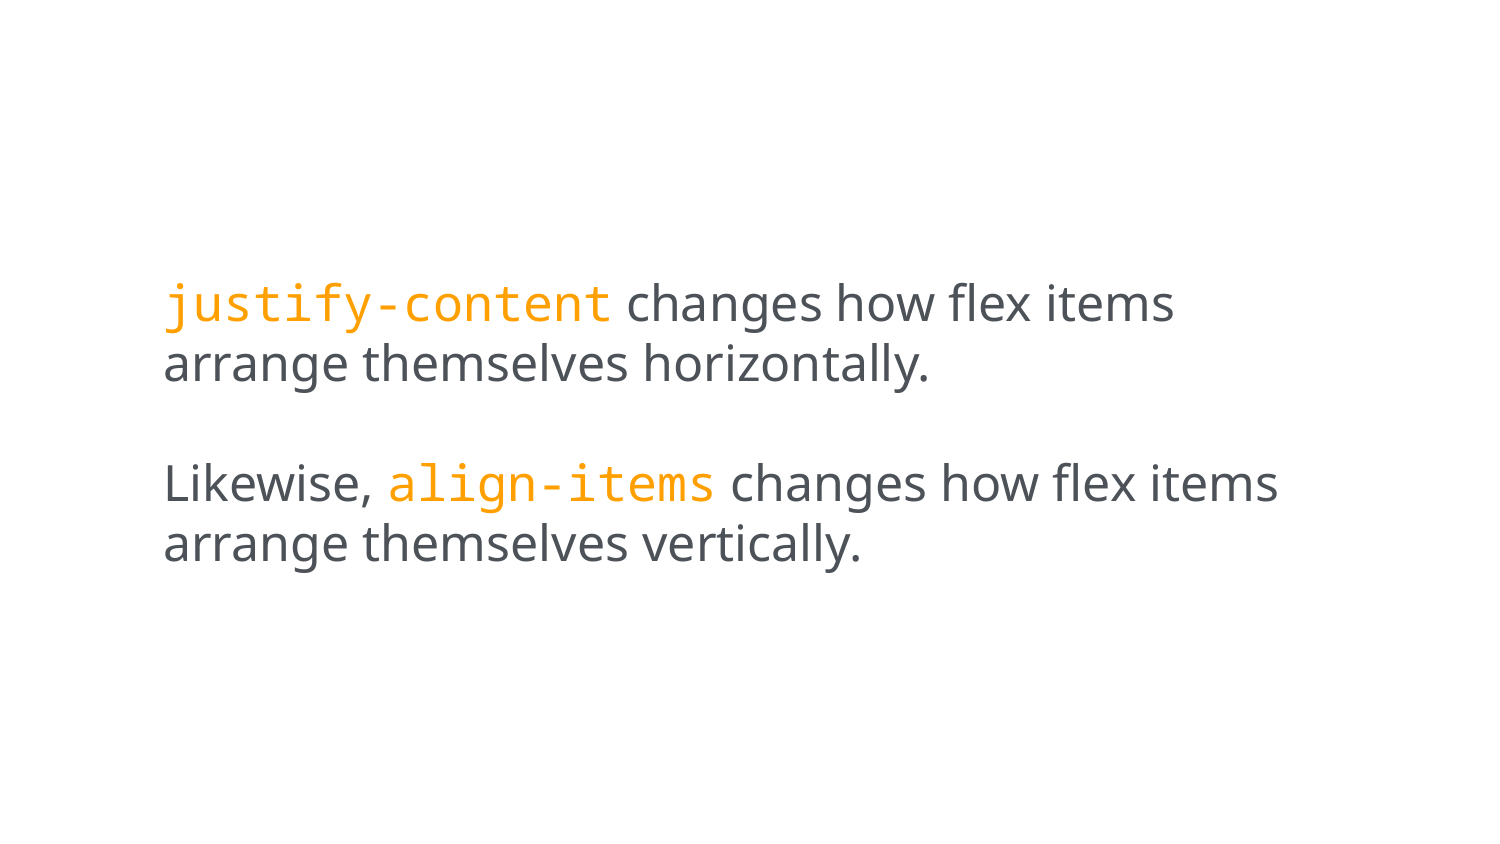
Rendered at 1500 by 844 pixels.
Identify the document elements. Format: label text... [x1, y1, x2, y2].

text_box justify-content changes how flex items arrange themselves horizontally. Likewise, align-items changes how flex items arrange themselves vertically. [148, 190, 1352, 654]
